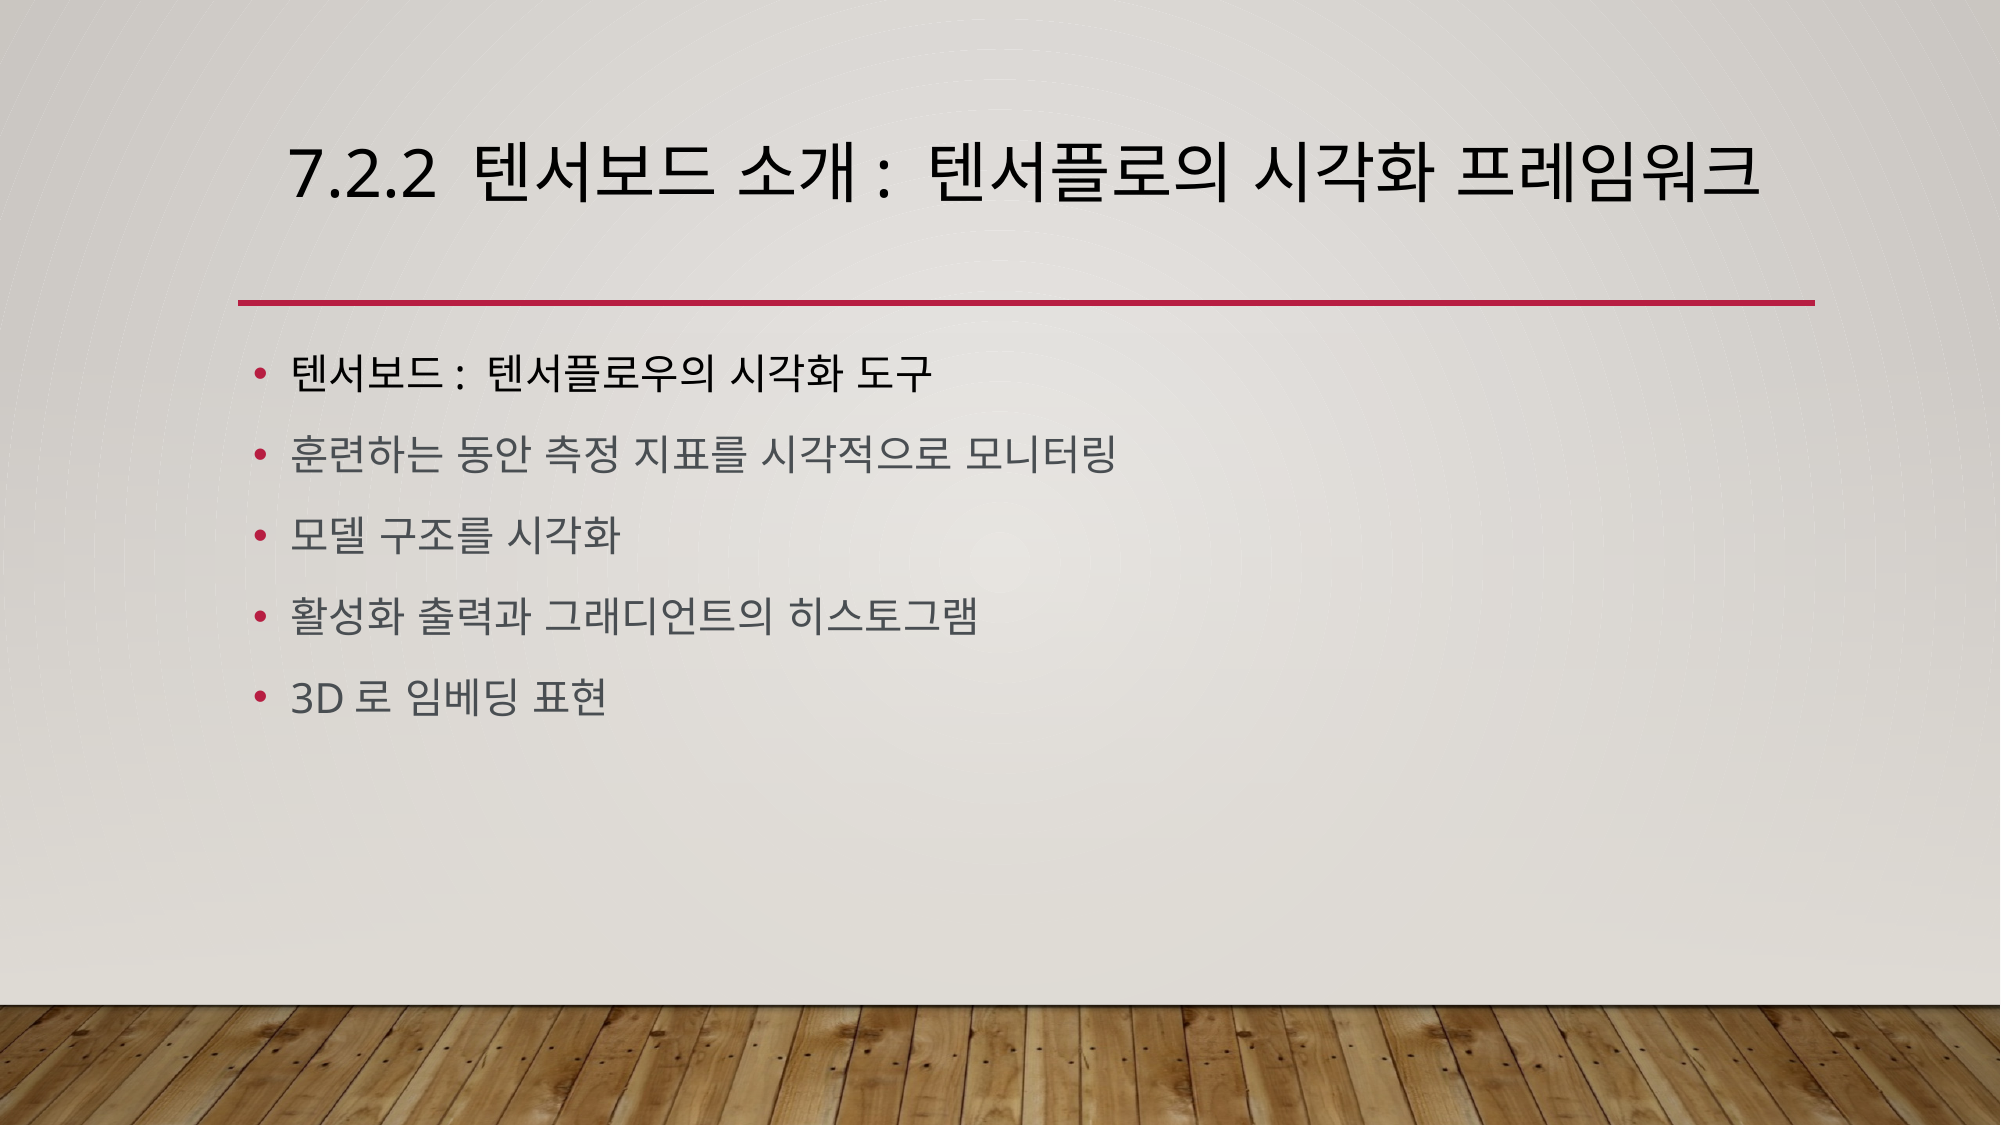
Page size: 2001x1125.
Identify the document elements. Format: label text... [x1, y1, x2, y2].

title 7.2.2 텐서보드 소개: 텐서플로의 시각화 프레임워크 [238, 131, 1814, 305]
list 텐서보드: 텐서플로우의 시각화 도구 훈련하는 동안 측정 지표를 시각적으로 모니터링 모델 구조를 시각화 활성화 출력과 그래디언트의 히스토그램 3D로 임베딩 표현 [238, 330, 1814, 897]
picture [0, 1005, 2000, 1125]
